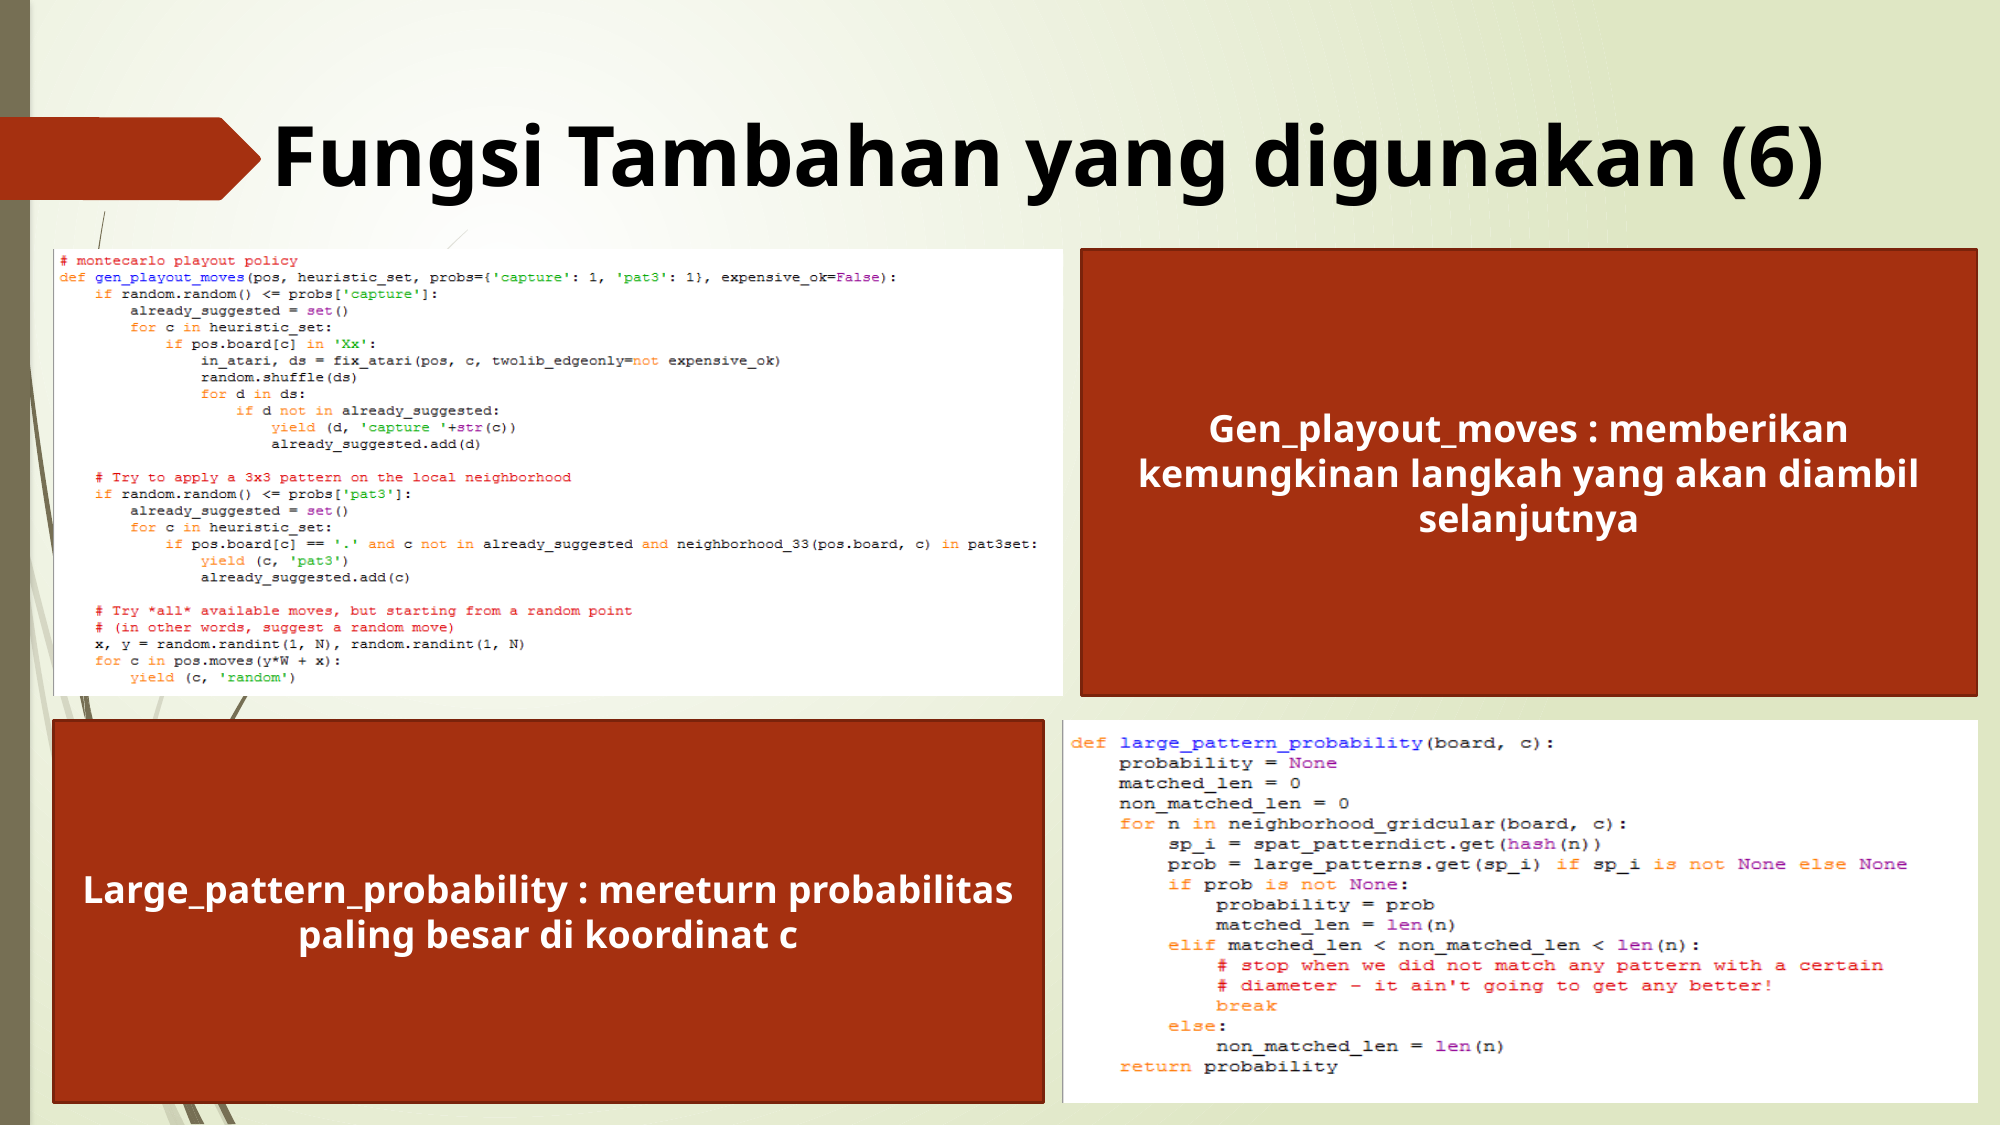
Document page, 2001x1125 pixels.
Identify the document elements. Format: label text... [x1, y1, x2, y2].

text_box Large_pattern_probability : mereturn probabilitas paling besar di koordinat c [52, 719, 1045, 1104]
picture [52, 249, 1063, 696]
text_box Fungsi Tambahan yang digunakan (6) [256, 95, 1841, 211]
text_box Gen_playout_moves : memberikan kemungkinan langkah yang akan diambil selanjutnya [1080, 248, 1978, 697]
picture [1062, 720, 1978, 1103]
